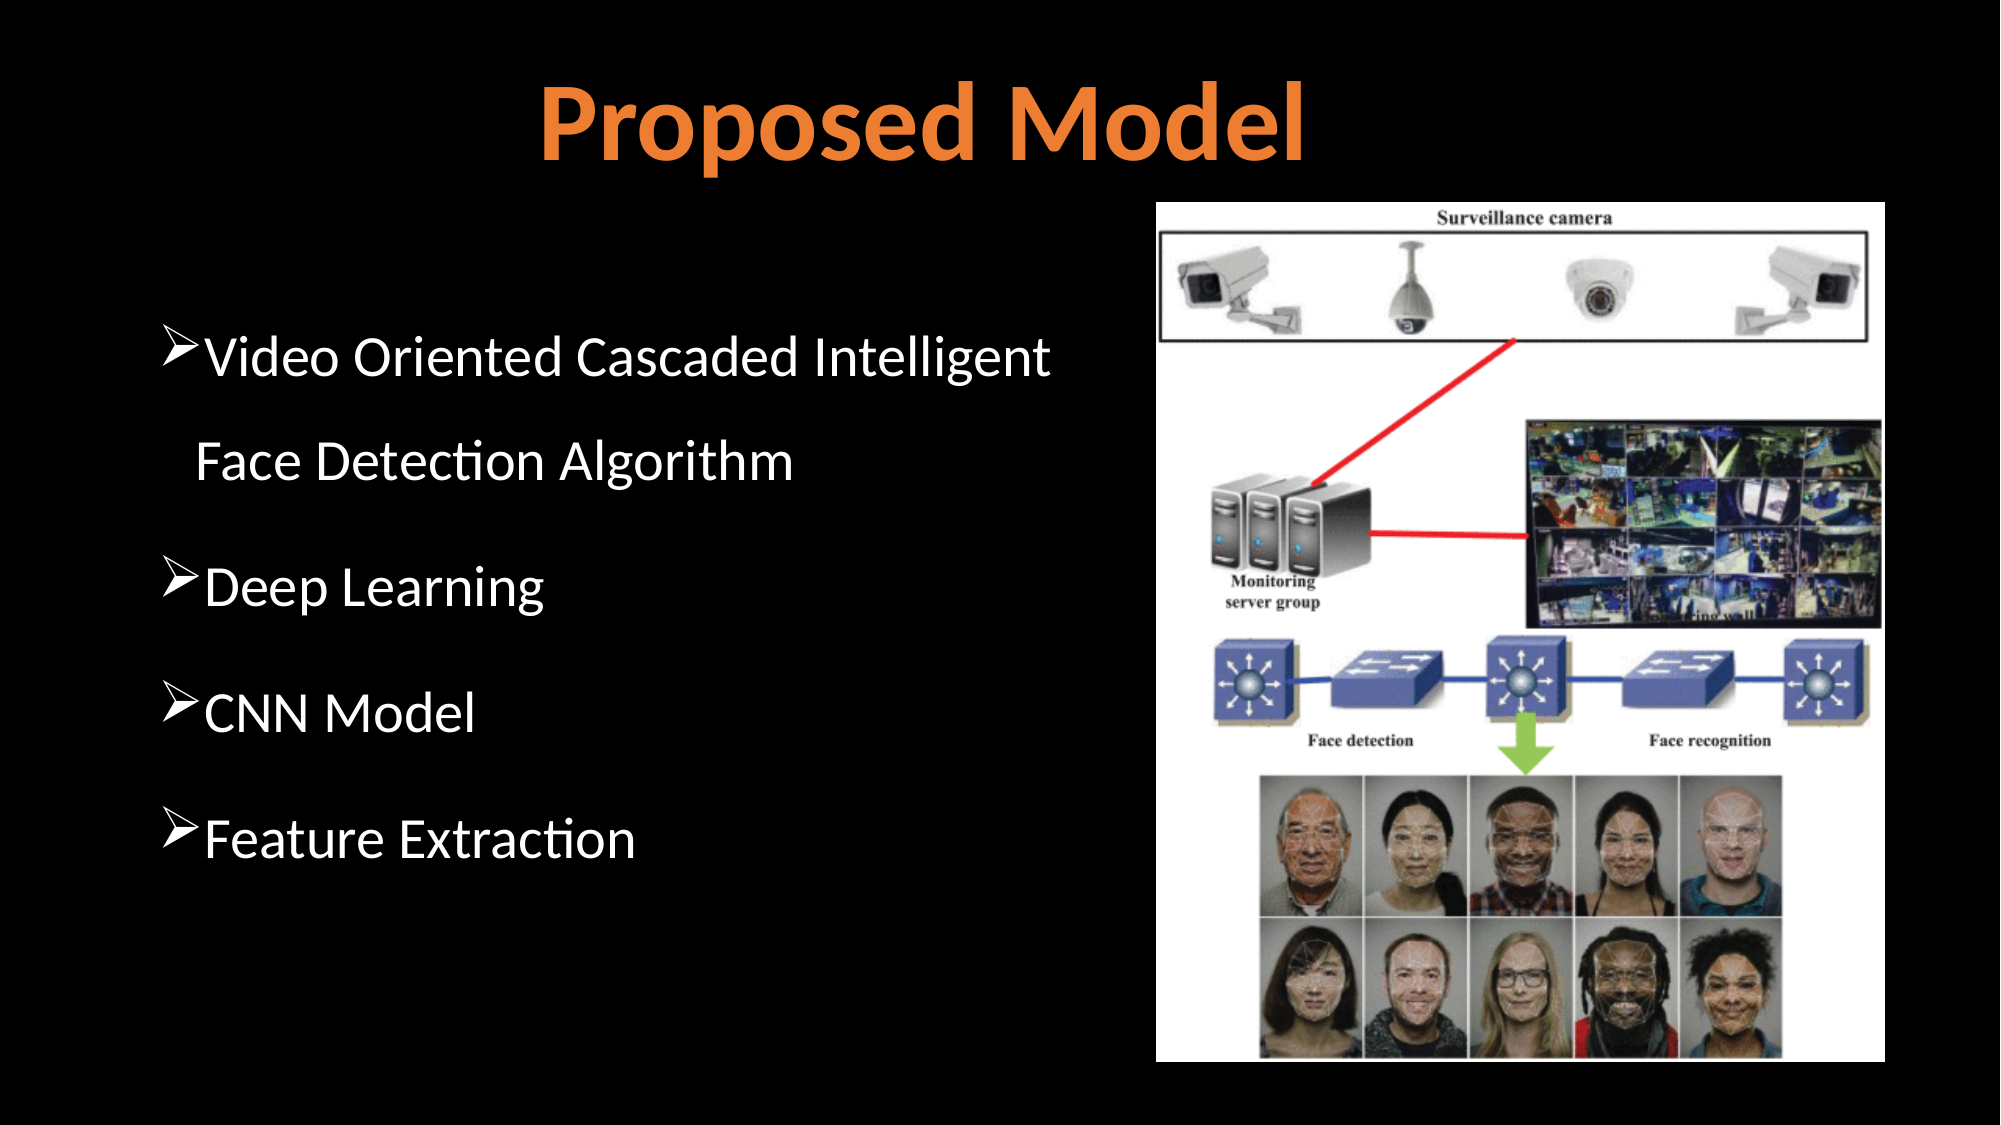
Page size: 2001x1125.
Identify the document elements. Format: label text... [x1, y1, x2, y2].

text_box Proposed Model [523, 40, 1325, 191]
picture [1156, 202, 1885, 1062]
list Video Oriented Cascaded Intelligent Face Detection Algorithm Deep Learning CNN Model Feature Extraction [142, 275, 1156, 989]
